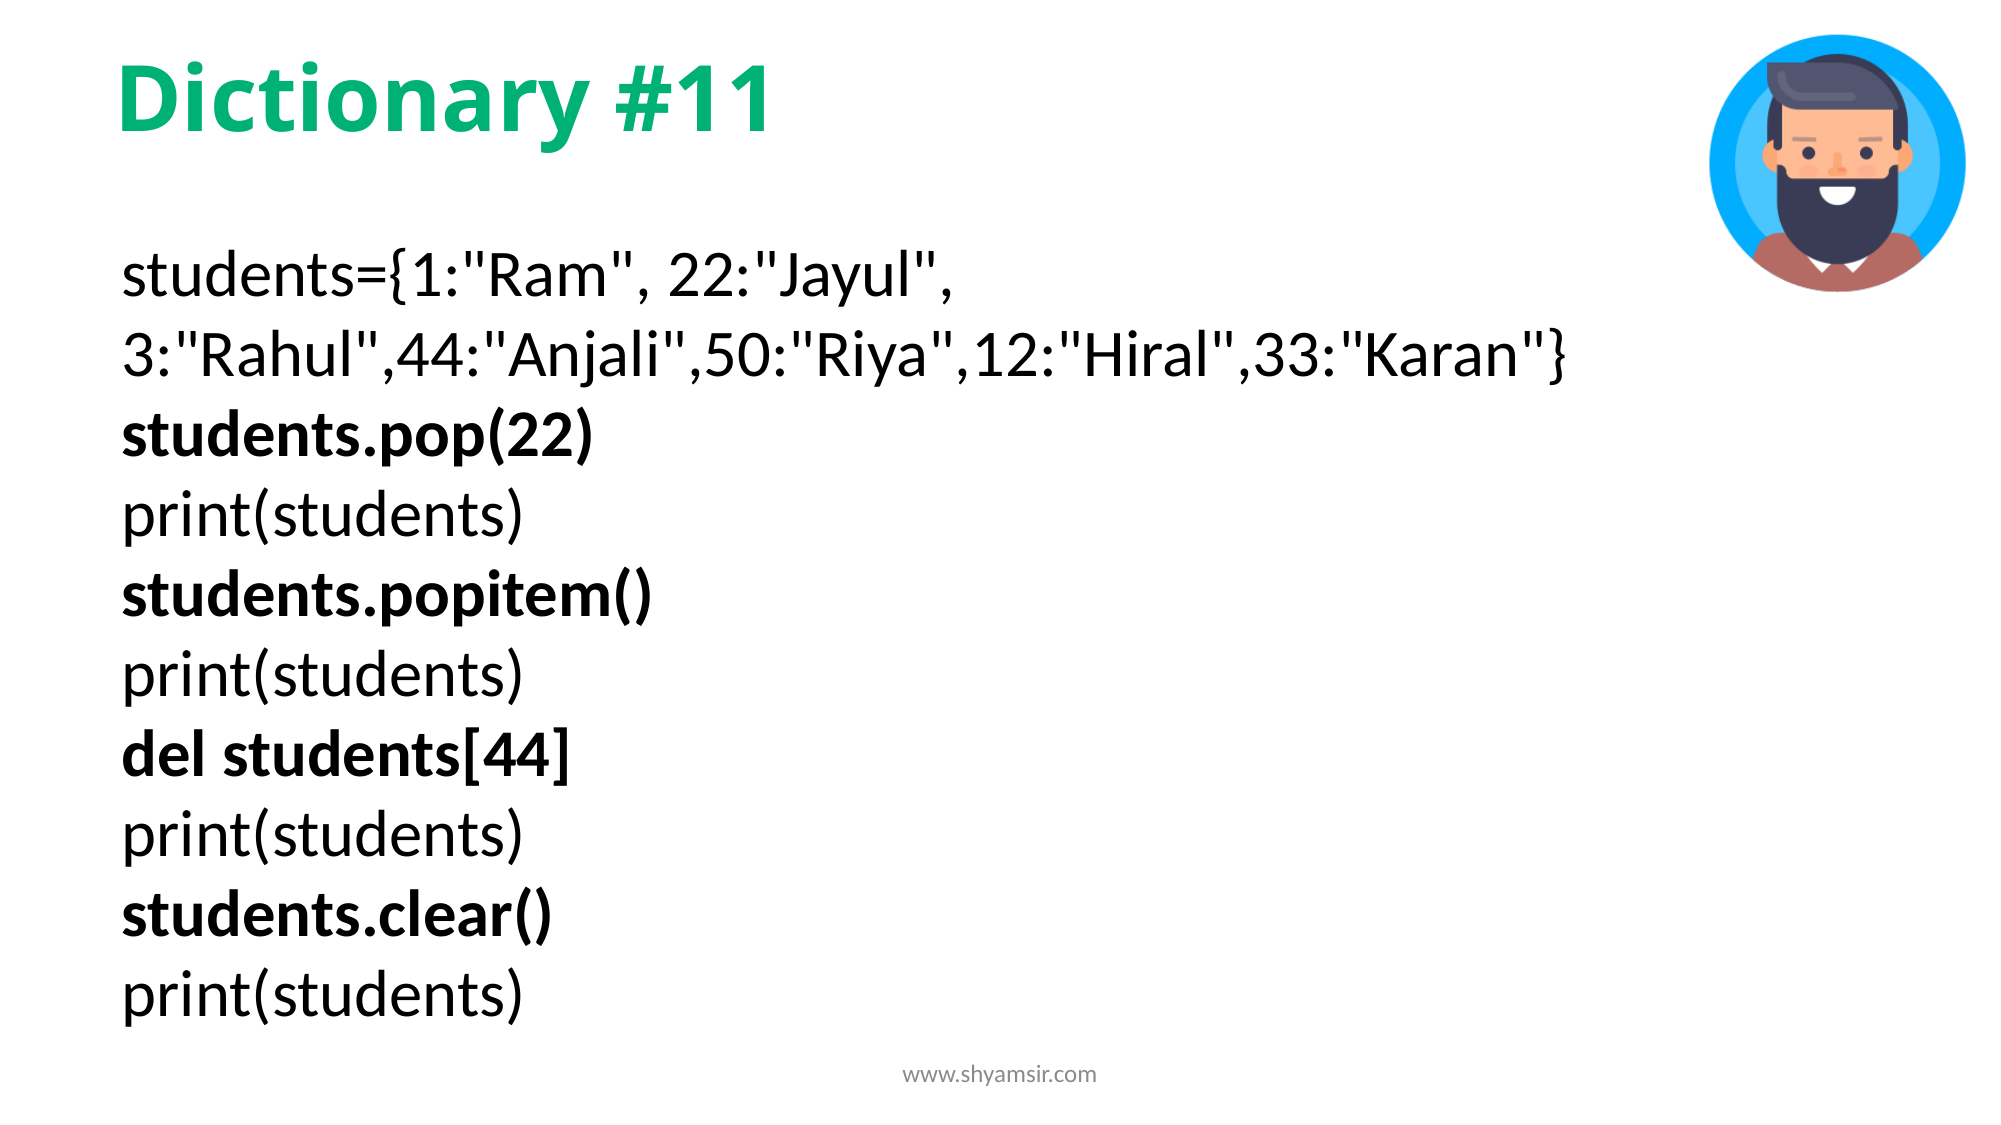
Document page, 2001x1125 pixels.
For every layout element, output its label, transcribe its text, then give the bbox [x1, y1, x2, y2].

text_box Dictionary #11 [99, 45, 1470, 159]
text_box students={1:"Ram", 22:"Jayul", 3:"Rahul",44:"Anjali",50:"Riya",12:"Hiral",33:"Karan"} students.pop(22) print(students) students.popitem() print(students) del students[44] print(students) students.clear() print(students) [99, 222, 1670, 1038]
footer www.shyamsir.com [662, 1042, 1338, 1103]
picture [1702, 24, 1970, 297]
